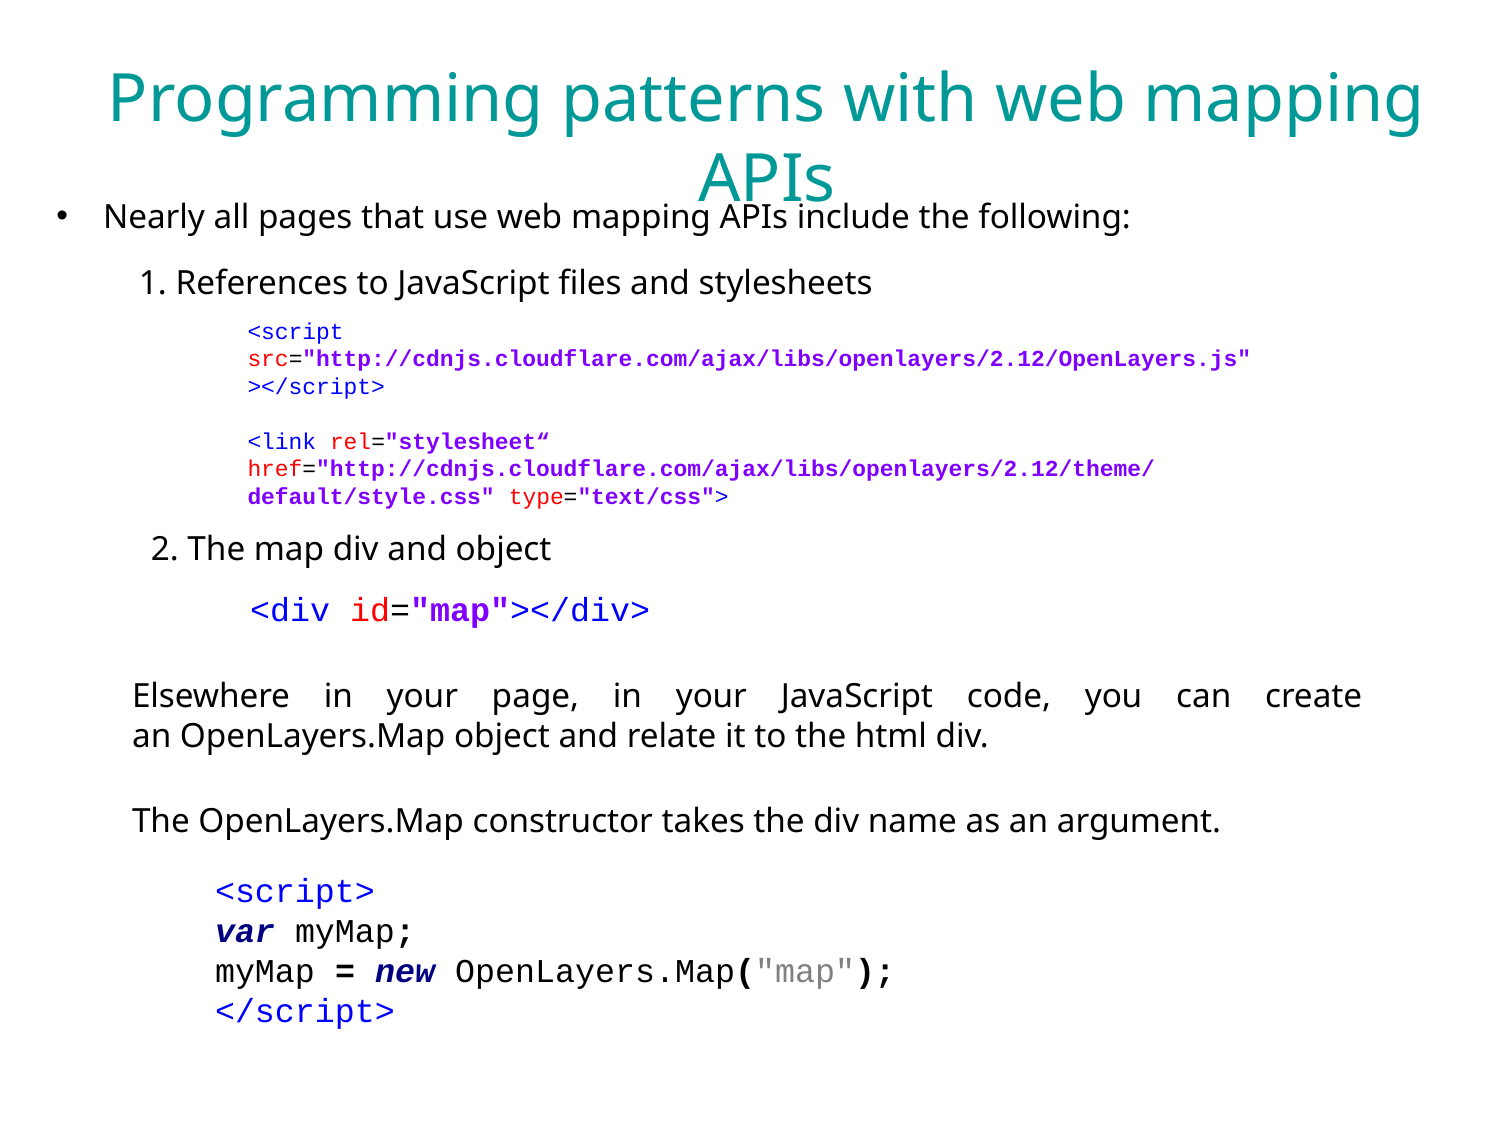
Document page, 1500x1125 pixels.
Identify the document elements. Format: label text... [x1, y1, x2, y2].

text_box Programming patterns with web mapping APIs [24, 47, 1500, 222]
text_box 2. The map div and object [136, 519, 567, 574]
text_box <div id="map"></div> [235, 580, 666, 636]
text_box 1. References to JavaScript files and stylesheets [124, 253, 889, 309]
text_box <script src="http://cdnjs.cloudflare.com/ajax/libs/openlayers/2.12/OpenLayers.js"></script> <link rel="stylesheet“ href="http://cdnjs.cloudflare.com/ajax/libs/openlayers/2.12/theme/default/style.css" type="text/css"> [232, 309, 1272, 517]
text_box <script> var myMap; myMap = new OpenLayers.Map("map"); </script> [200, 861, 1228, 1037]
text_box Elsewhere in your page, in your JavaScript code, you can create an OpenLayers.Map object and relate it to the html div. The OpenLayers.Map constructor takes the div name as an argument. [117, 666, 1379, 847]
text_box Nearly all pages that use web mapping APIs include the following: [41, 187, 1316, 243]
